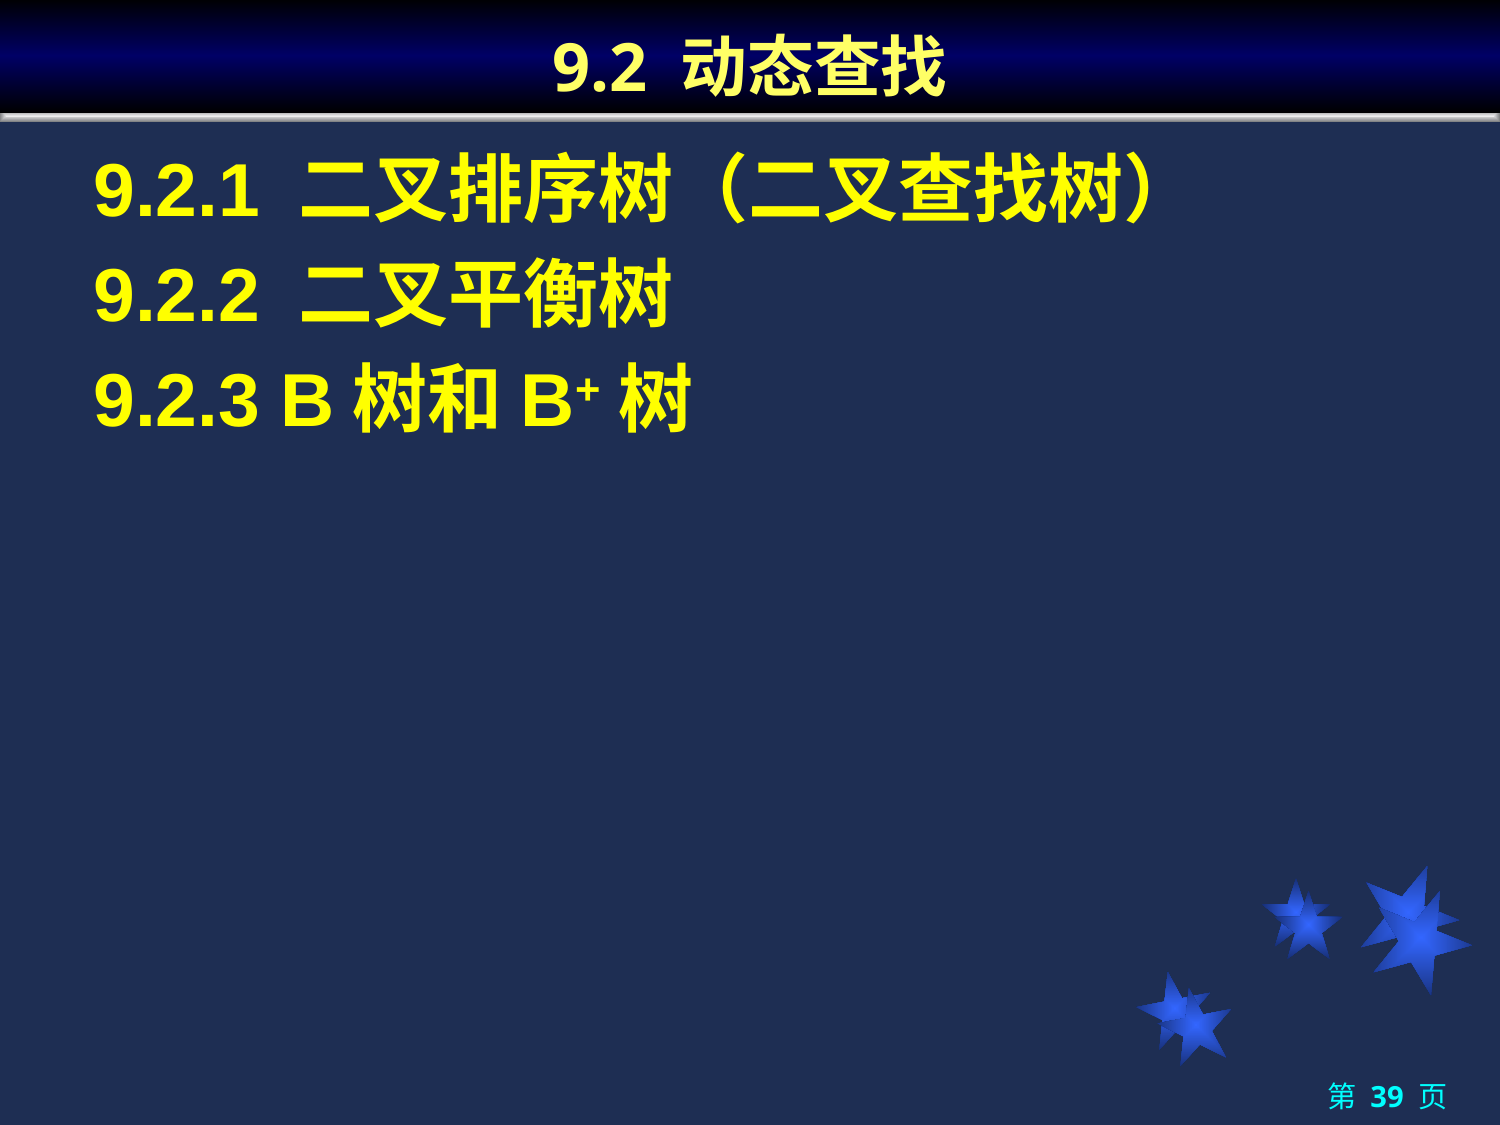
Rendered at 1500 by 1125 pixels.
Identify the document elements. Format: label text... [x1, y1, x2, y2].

list 9.2.1 二叉排序树（二叉查找树） 9.2.2 二叉平衡树 9.2.3 B树和B+树 [78, 134, 1452, 1065]
title 9.2 动态查找 [0, 0, 1500, 113]
slide_number 第 39 页 [1067, 1070, 1463, 1125]
